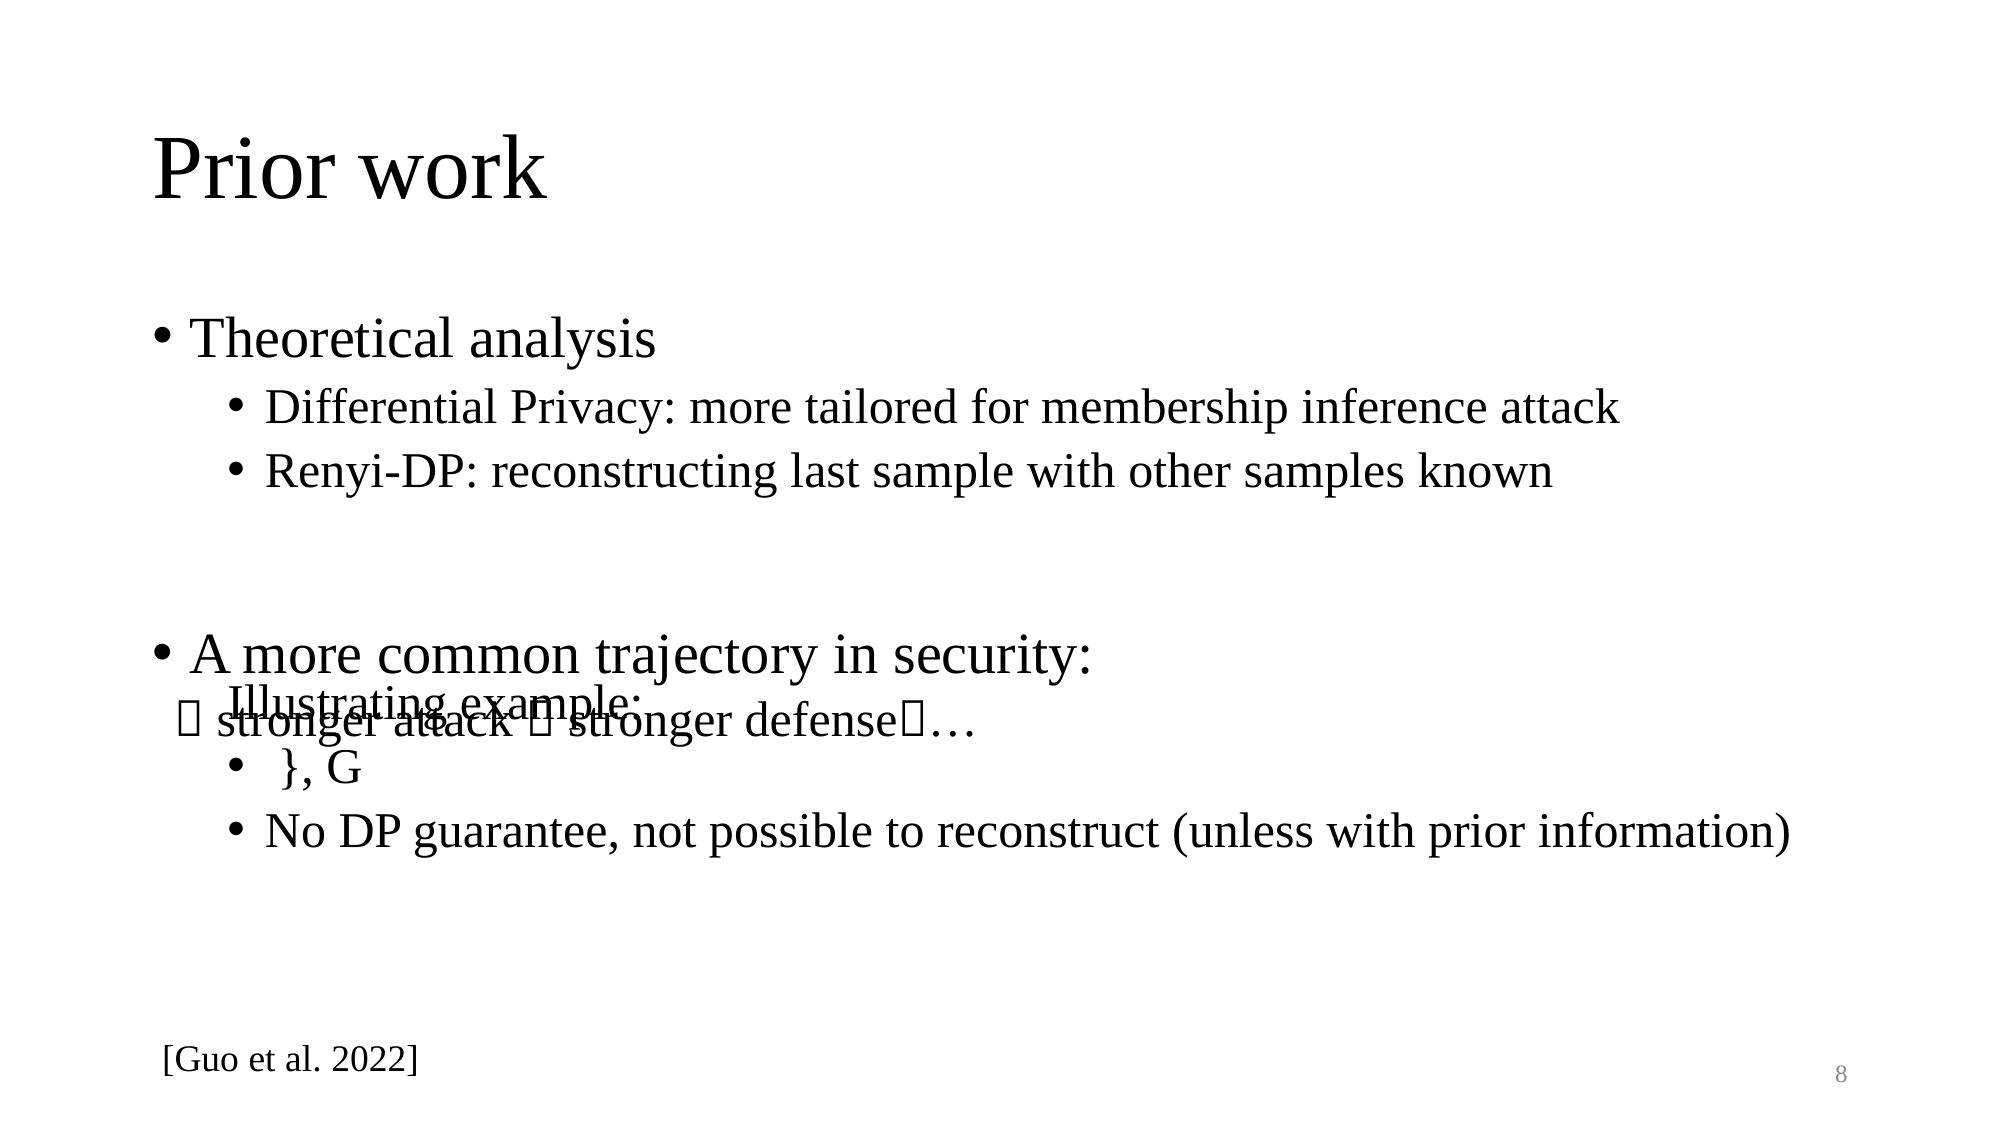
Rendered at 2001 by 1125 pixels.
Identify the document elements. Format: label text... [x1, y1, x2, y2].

title Prior work [137, 59, 1863, 278]
text_box [Guo et al. 2022] [147, 1026, 1661, 1087]
text_box A more common trajectory in security:  stronger attack  stronger defense… [137, 615, 1833, 754]
slide_number 8 [1412, 1042, 1863, 1103]
